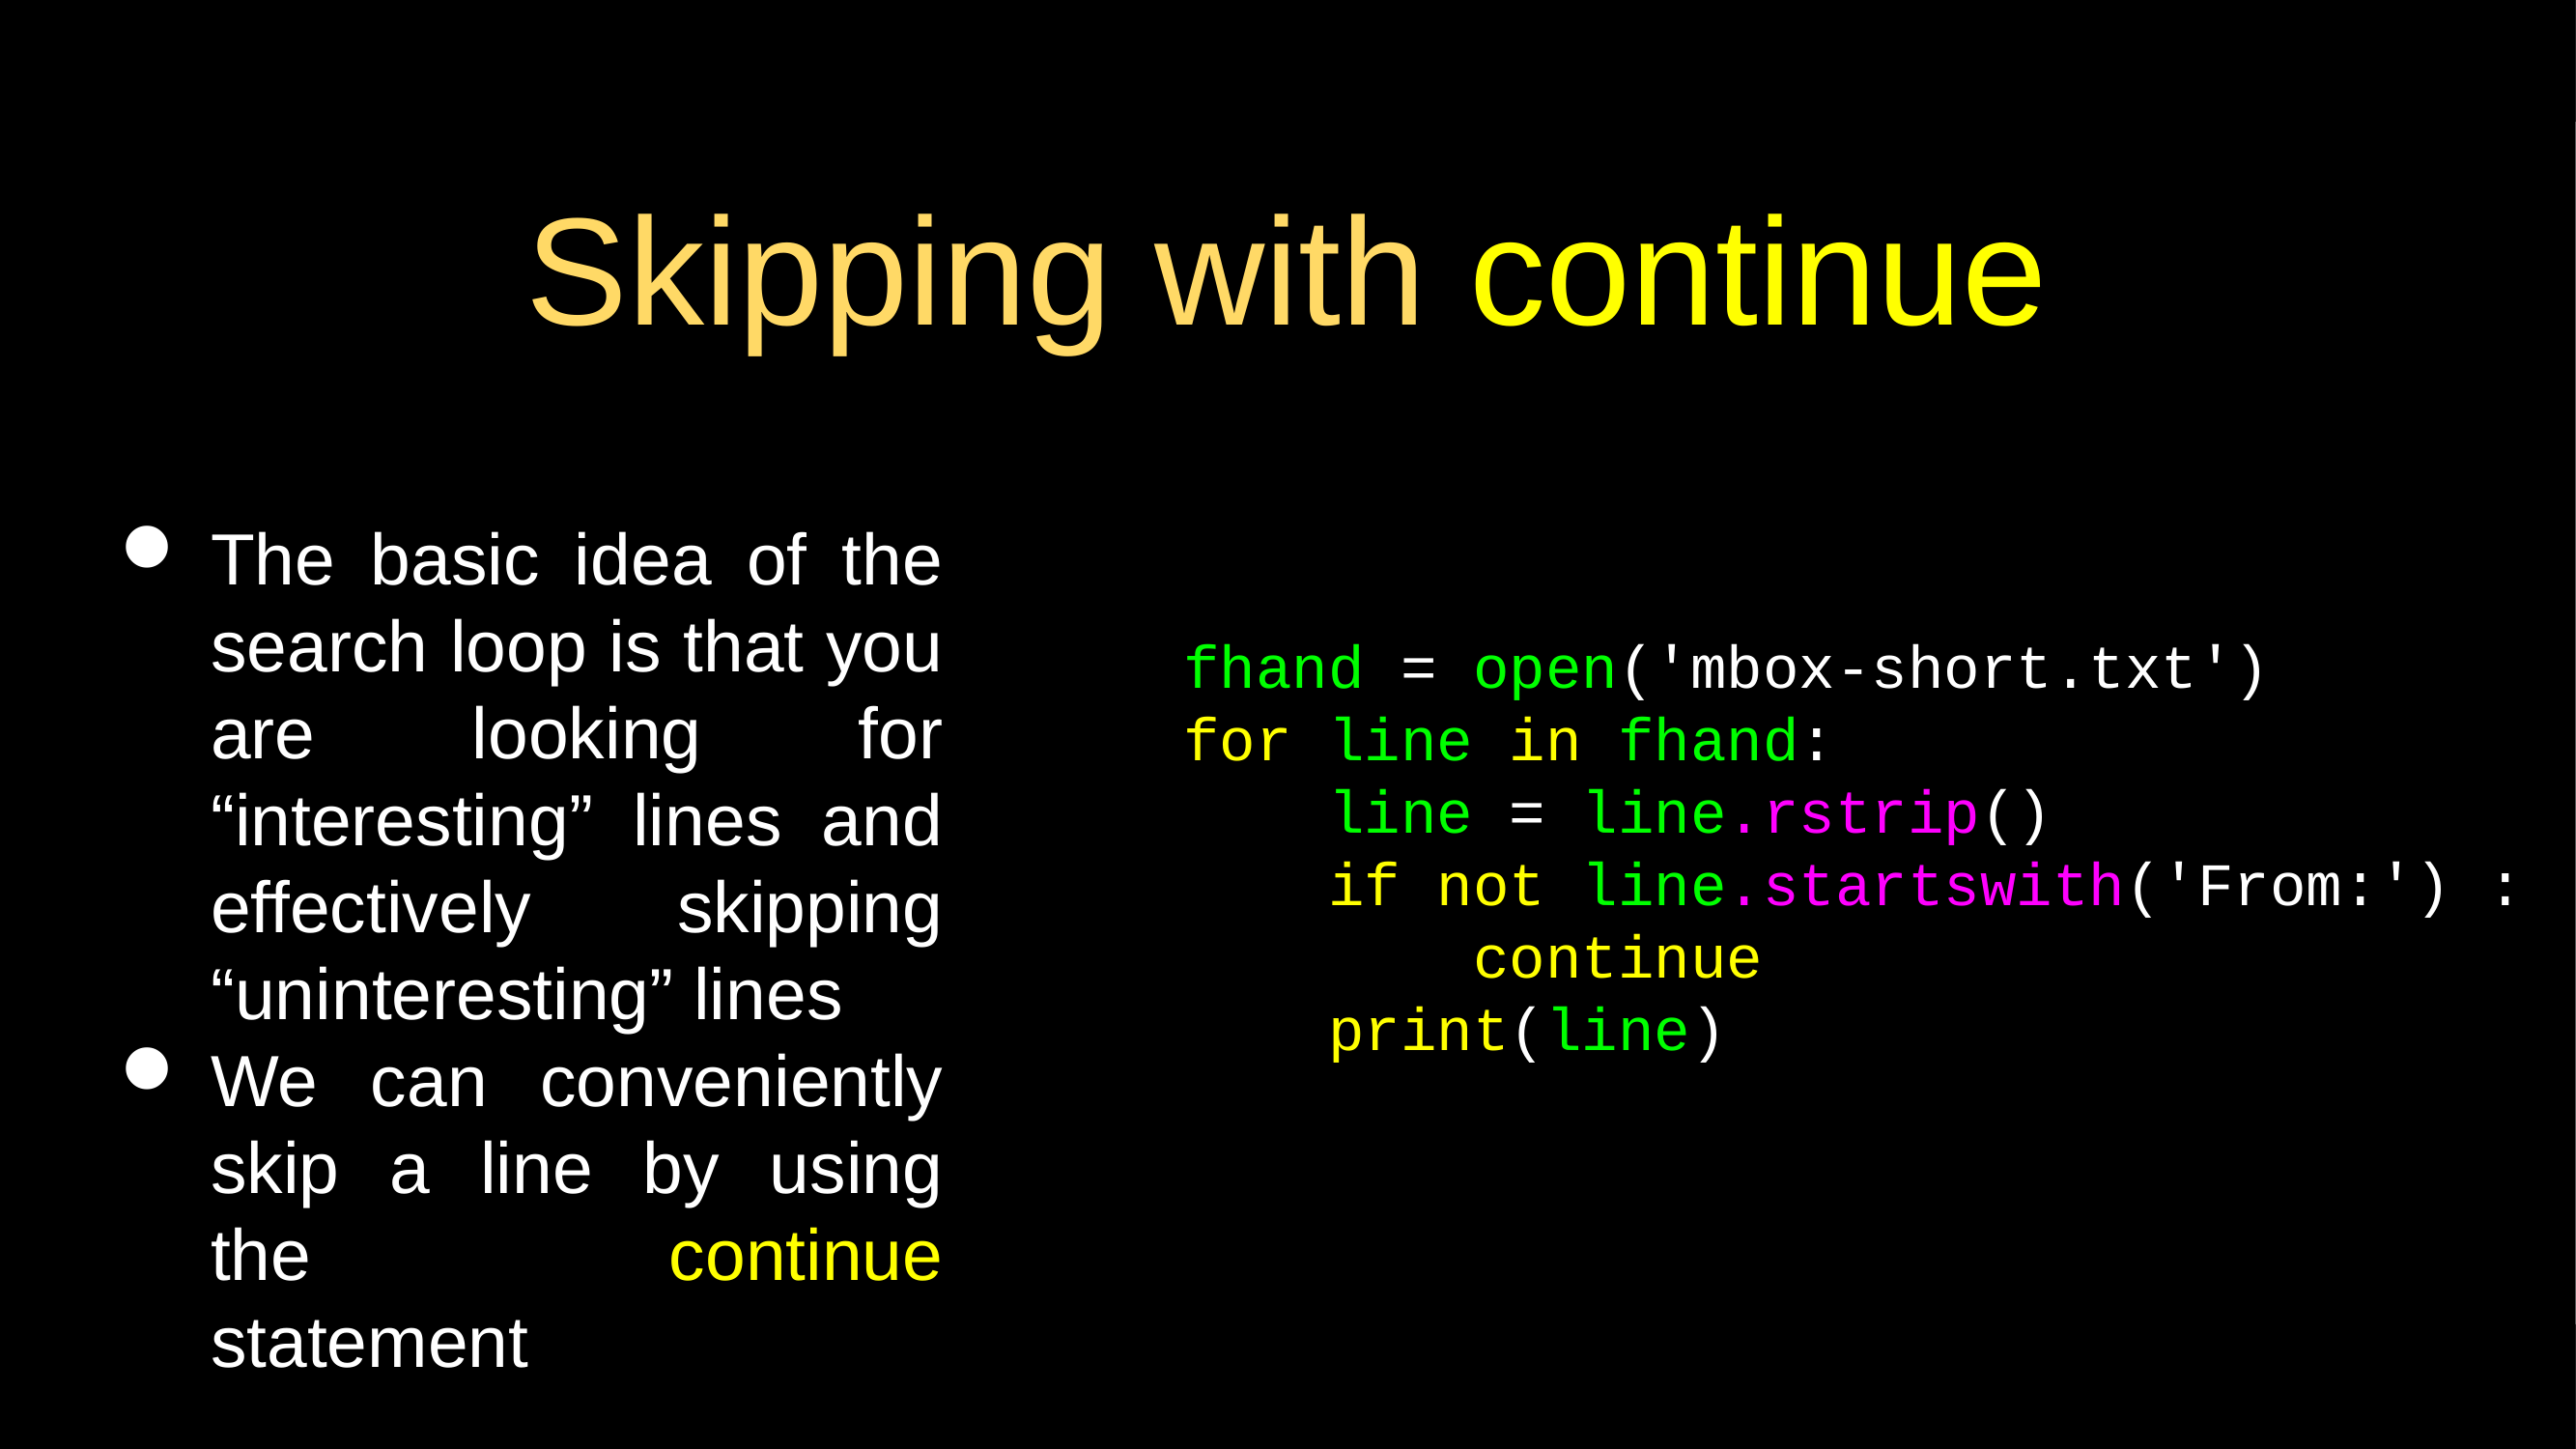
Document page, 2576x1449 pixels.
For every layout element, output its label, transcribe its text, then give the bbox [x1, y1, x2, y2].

title Skipping with continue [183, 125, 2391, 403]
text_box fhand = open('mbox-short.txt') for line in fhand: line = line.rstrip() if not line.startswith('From:') : continue print(line) [1183, 582, 2576, 1109]
list The basic idea of the search loop is that you are looking for “interesting” lines and effectively skipping “uninteresting” lines We can conveniently skip a line by using the continue statement [114, 470, 949, 1425]
